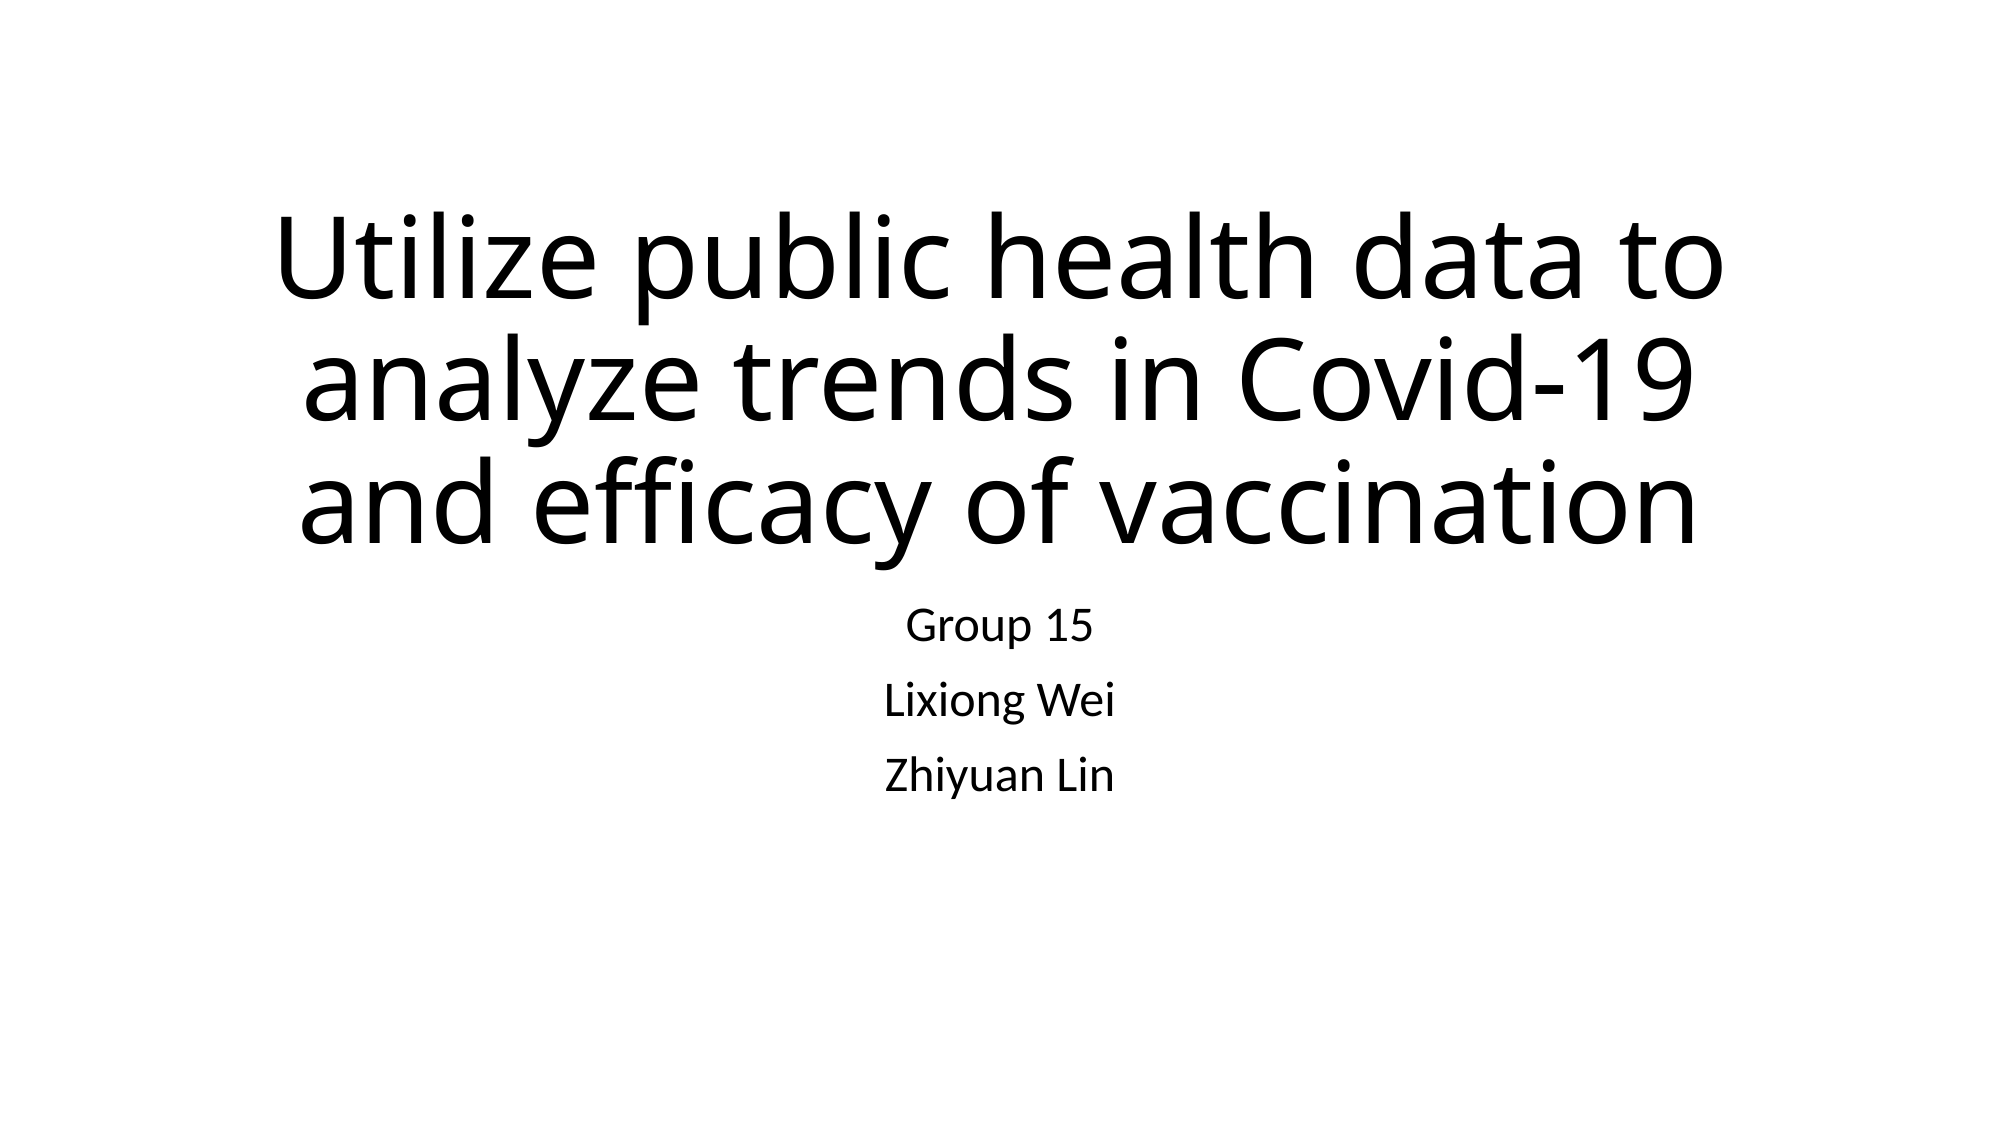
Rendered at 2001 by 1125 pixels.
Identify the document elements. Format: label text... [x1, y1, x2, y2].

subtitle Group 15 Lixiong Wei Zhiyuan Lin [249, 590, 1750, 863]
title Utilize public health data to analyze trends in Covid-19 and efficacy of vaccination [249, 184, 1750, 576]
